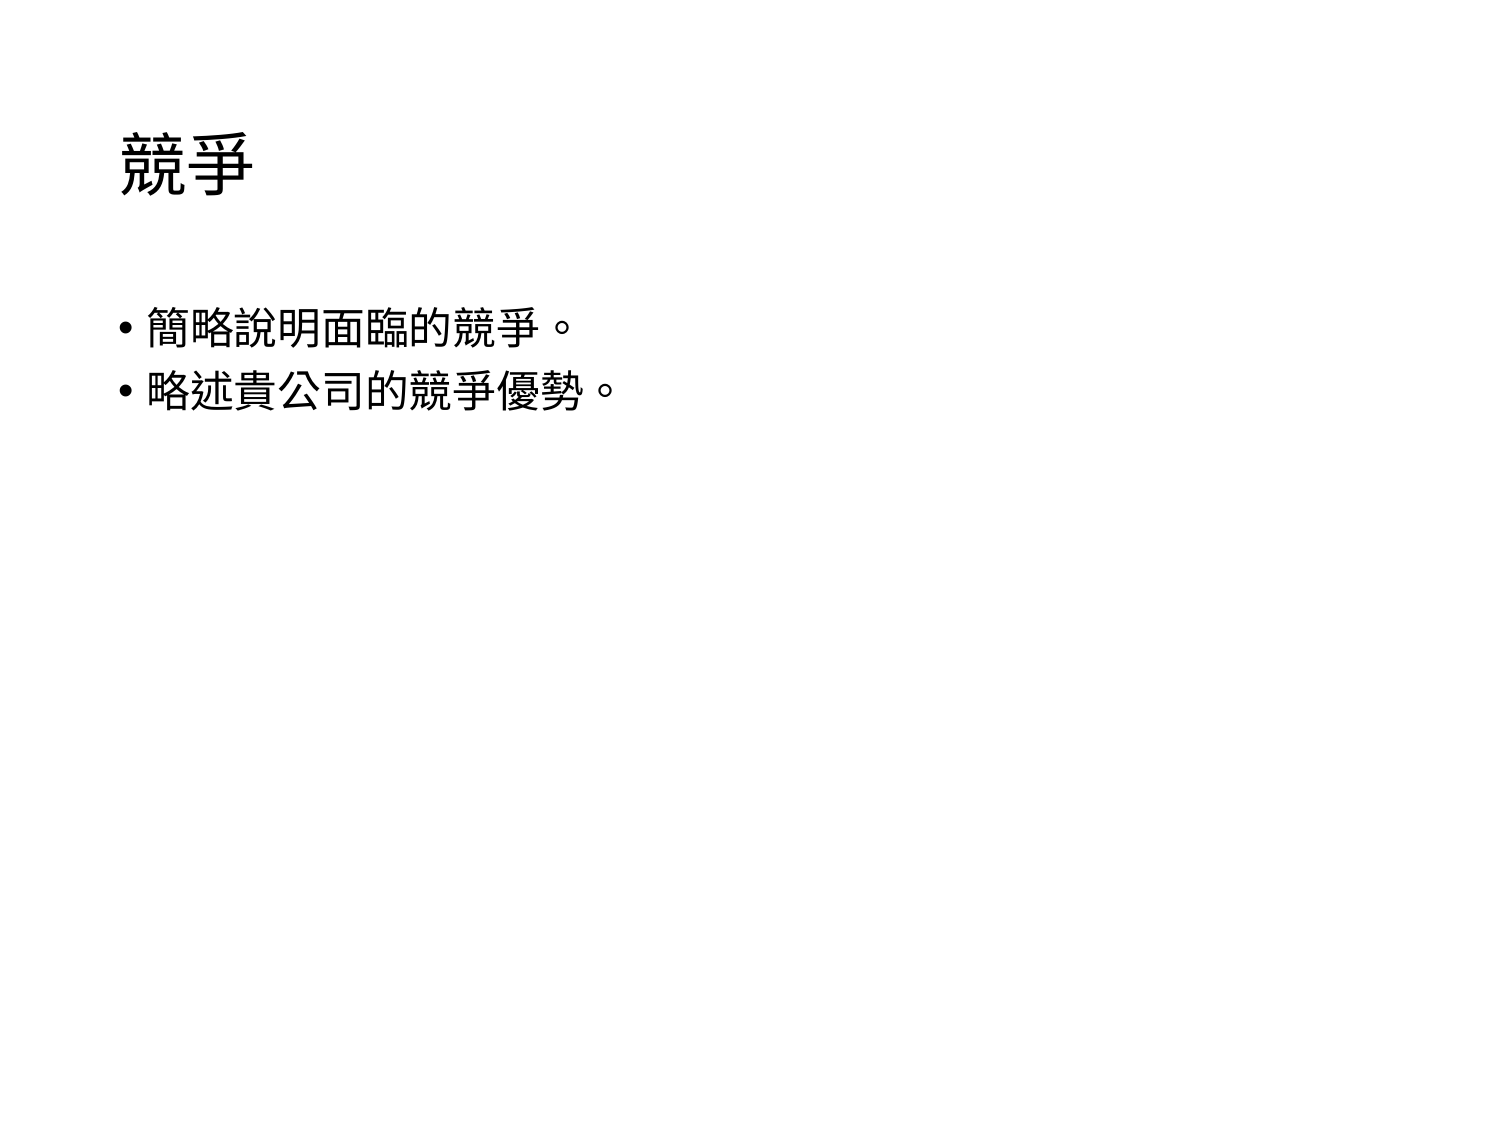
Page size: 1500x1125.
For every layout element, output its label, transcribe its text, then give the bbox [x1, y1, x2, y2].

list 簡略說明面臨的競爭。 略述貴公司的競爭優勢。 [103, 299, 1397, 1014]
title 競爭 [103, 59, 1397, 278]
